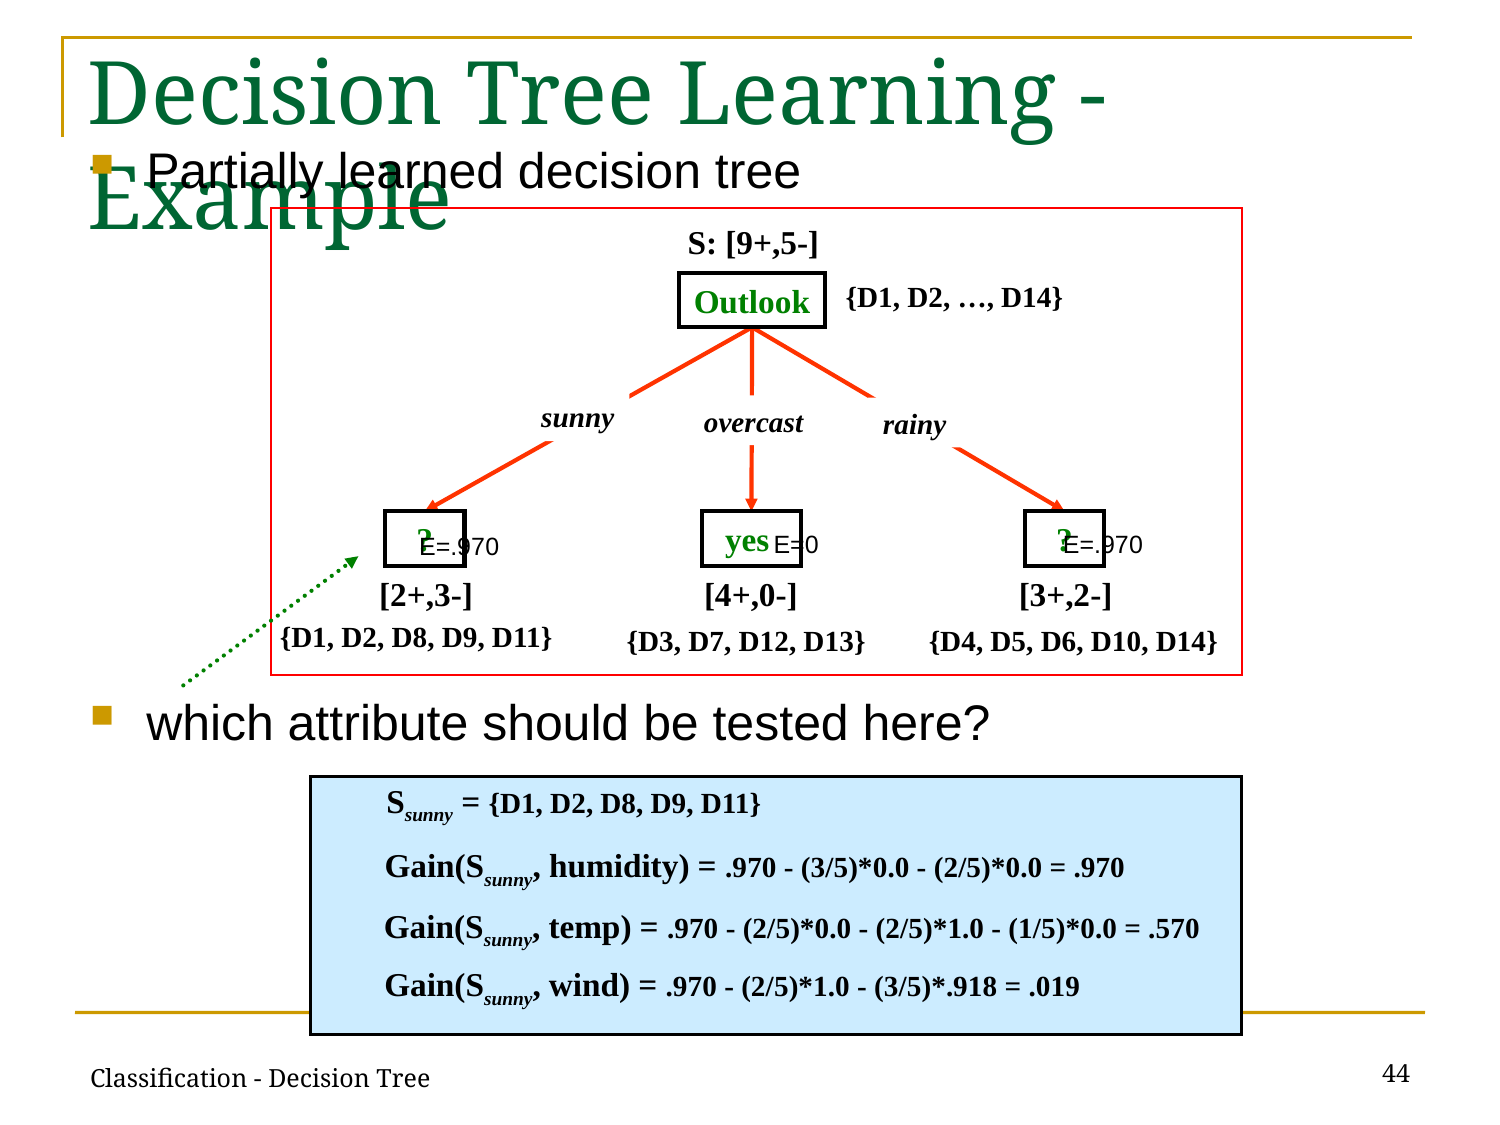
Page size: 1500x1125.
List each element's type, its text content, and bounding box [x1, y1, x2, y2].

slide_number 44 [1074, 1059, 1426, 1100]
text_box Gain(Ssunny, temp) = .970 - (2/5)*0.0 - (2/5)*1.0 - (1/5)*0.0 = .570 [369, 897, 1224, 958]
footer Classification - Decision Tree [74, 1059, 988, 1101]
list Partially learned decision tree which attribute should be tested here? [74, 131, 1426, 1059]
text_box Ssunny = {D1, D2, D8, D9, D11} [371, 772, 785, 833]
text_box Gain(Ssunny, humidity) = .970 - (3/5)*0.0 - (2/5)*0.0 = .970 [369, 837, 1149, 897]
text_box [183, 208, 1242, 686]
title Decision Tree Learning - Example [72, 28, 1424, 130]
text_box Gain(Ssunny, wind) = .970 - (2/5)*1.0 - (3/5)*.918 = .019 [369, 955, 1104, 1017]
